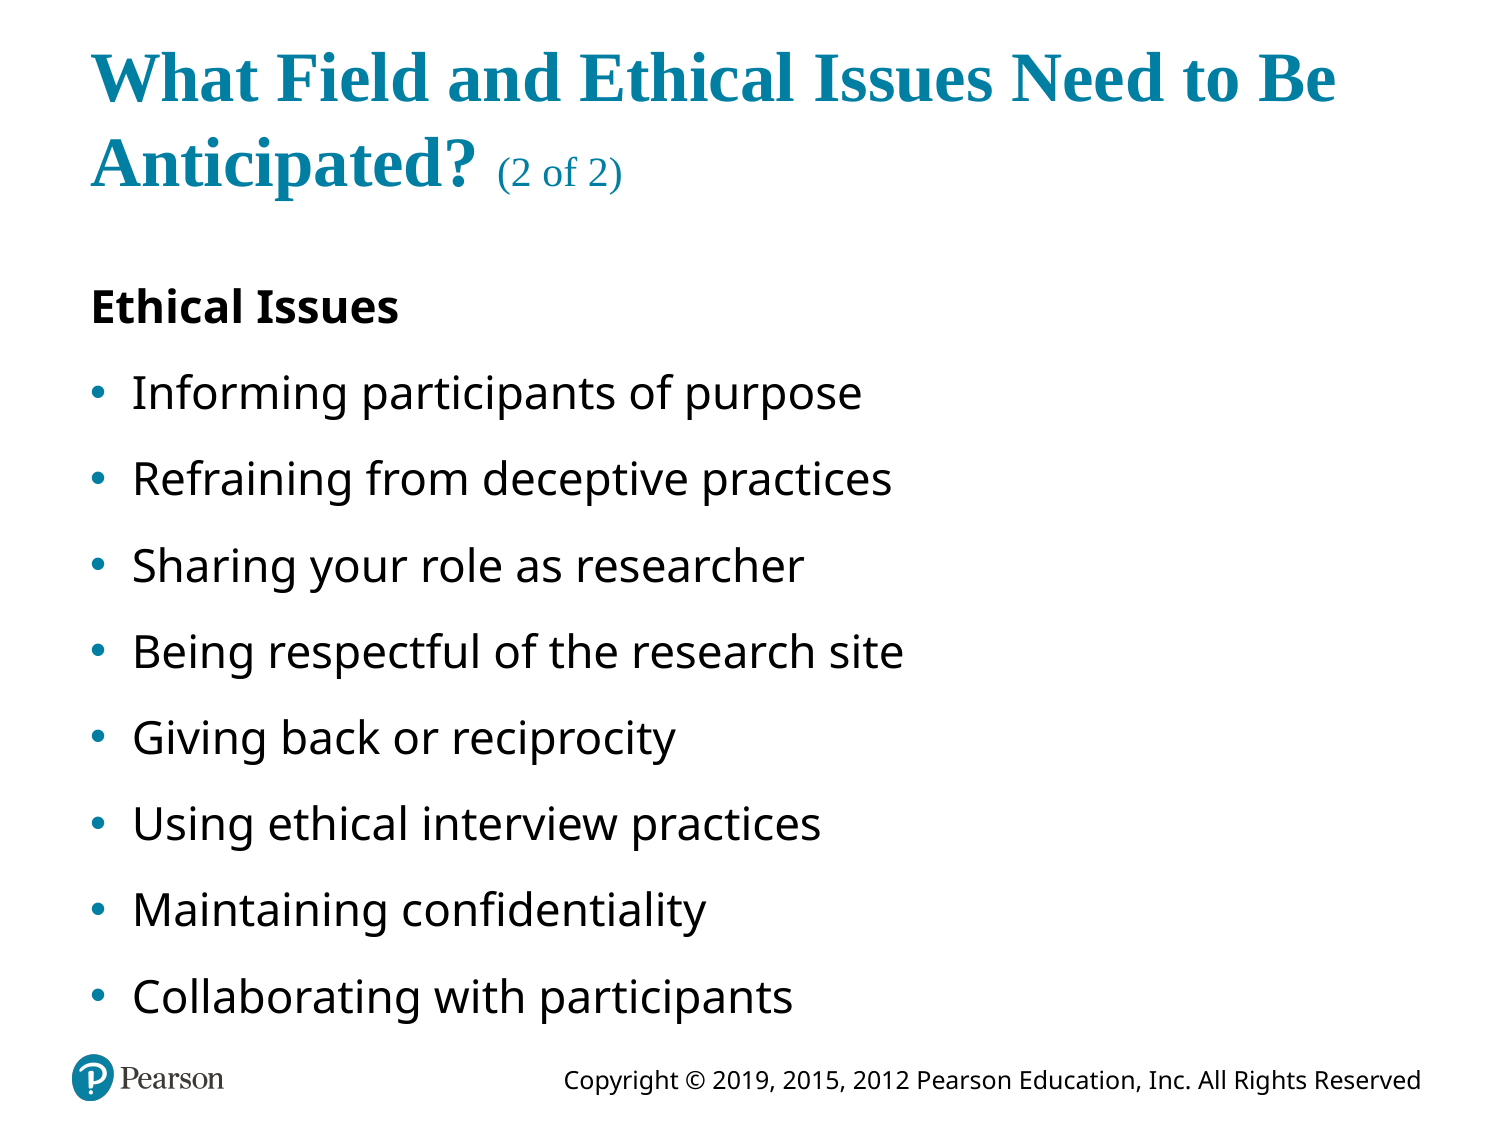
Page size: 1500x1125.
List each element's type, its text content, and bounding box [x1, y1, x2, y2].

picture [72, 1087, 83, 1101]
picture [98, 1054, 224, 1101]
picture [80, 1063, 106, 1088]
title What Field and Ethical Issues Need to Be Anticipated? (2 of 2) [75, 35, 1425, 216]
picture [72, 1054, 88, 1070]
list Ethical Issues Informing participants of purpose Refraining from deceptive practices Sharing your role as researcher Being respectful of the research site Giving back or reciprocity Using ethical interview practices Maintaining confidentiality Collaborating with participants [75, 262, 1425, 1030]
